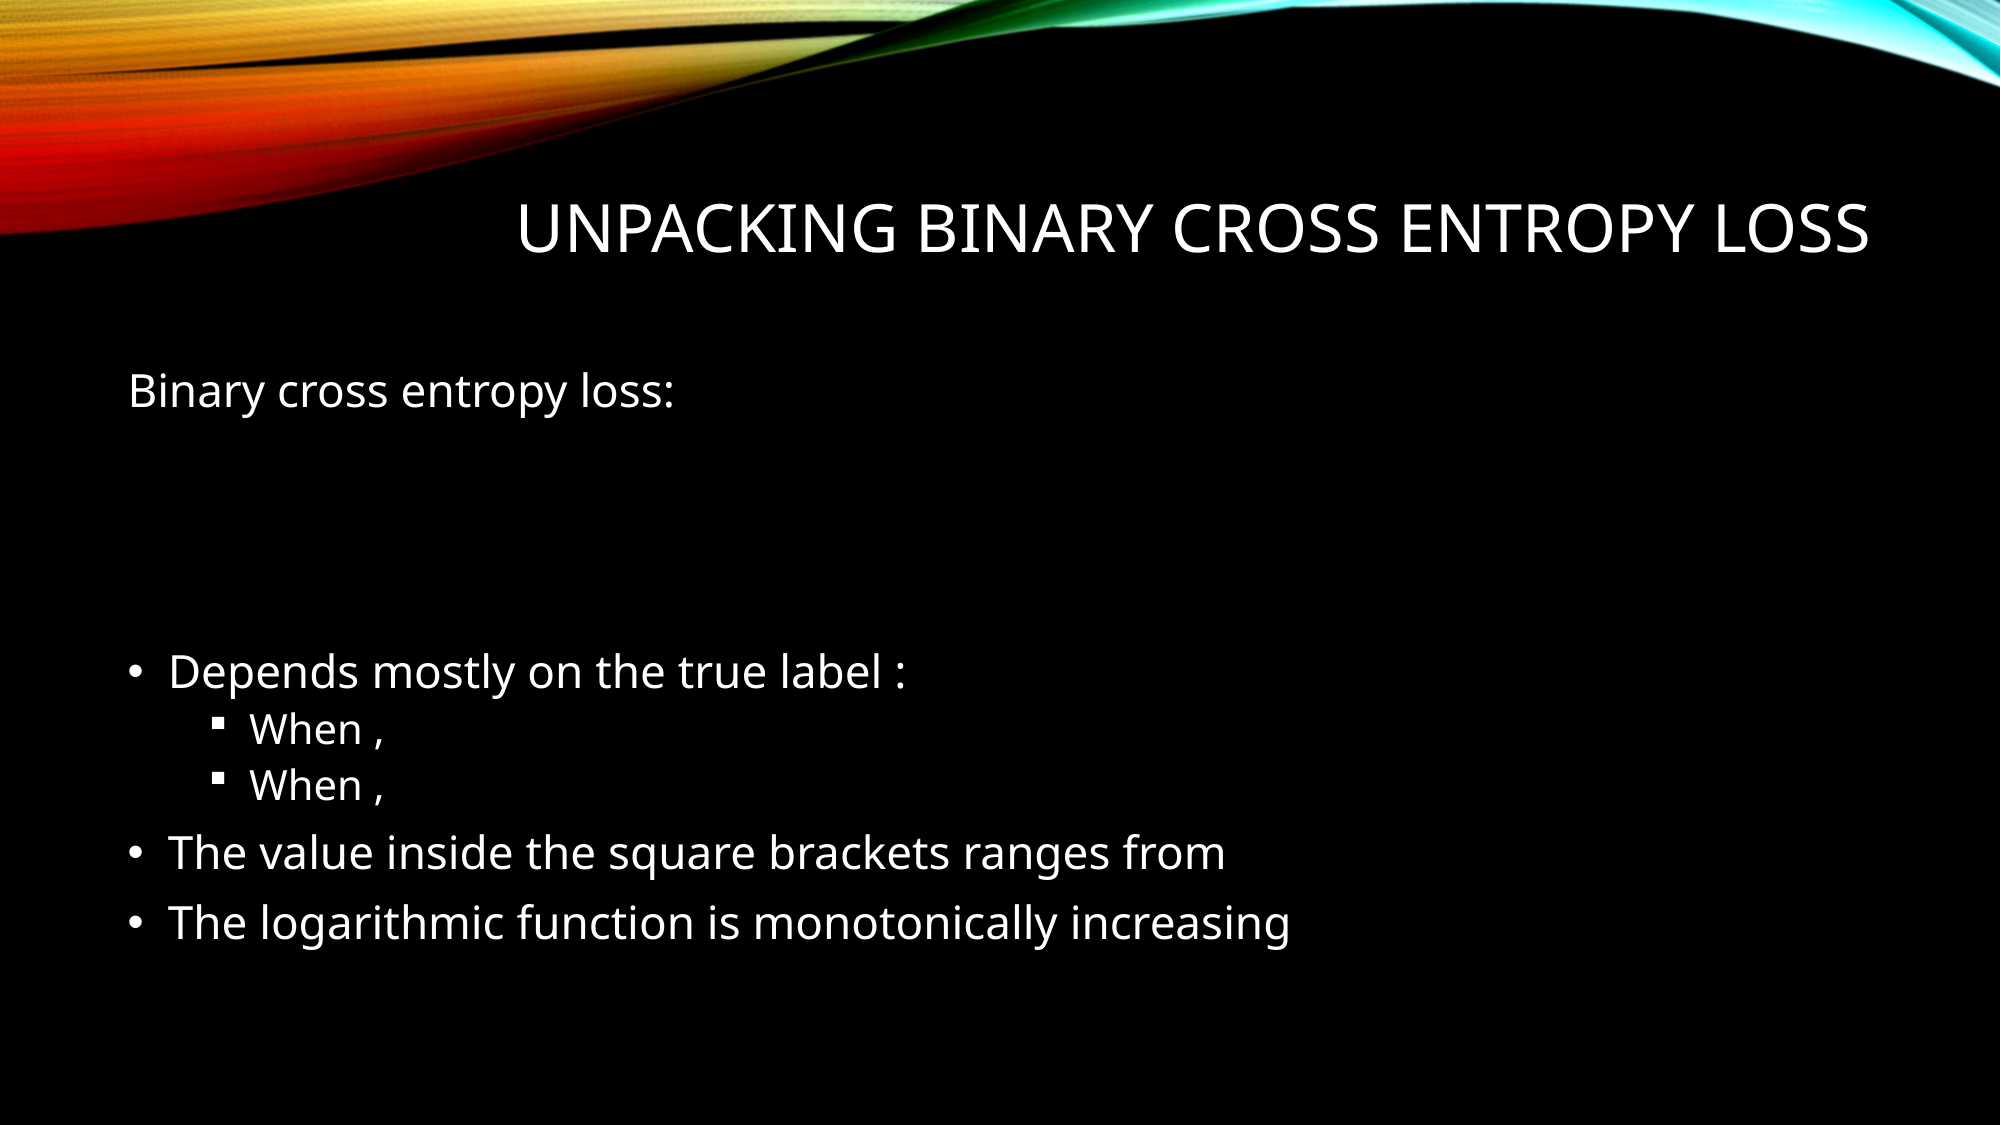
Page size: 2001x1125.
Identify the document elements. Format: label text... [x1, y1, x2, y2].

picture [0, 0, 2000, 237]
title Unpacking Binary cross entropy loss [474, 125, 1888, 338]
